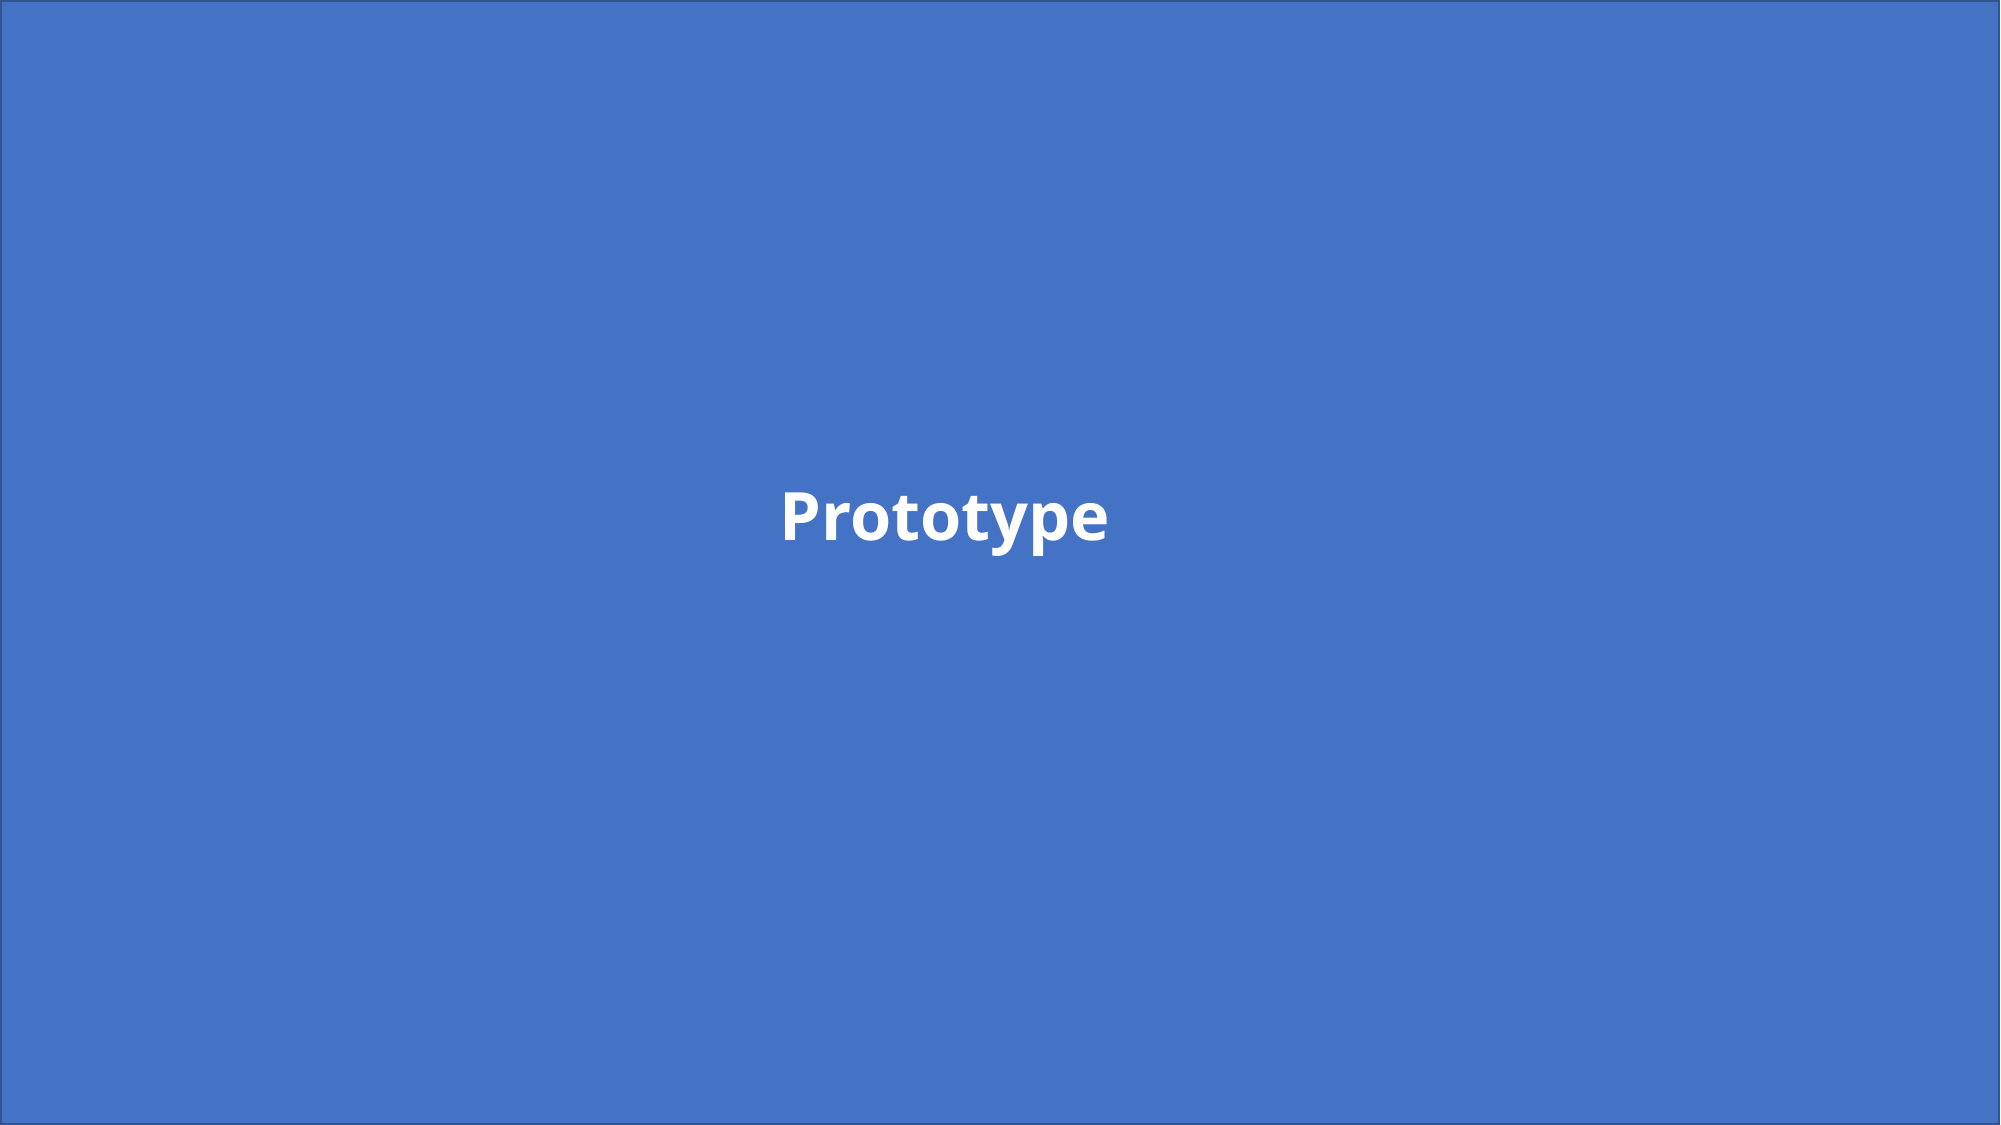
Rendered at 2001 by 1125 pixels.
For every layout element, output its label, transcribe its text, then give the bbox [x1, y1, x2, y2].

text_box Prototype [618, 468, 1272, 563]
text_box [0, 0, 2000, 1125]
